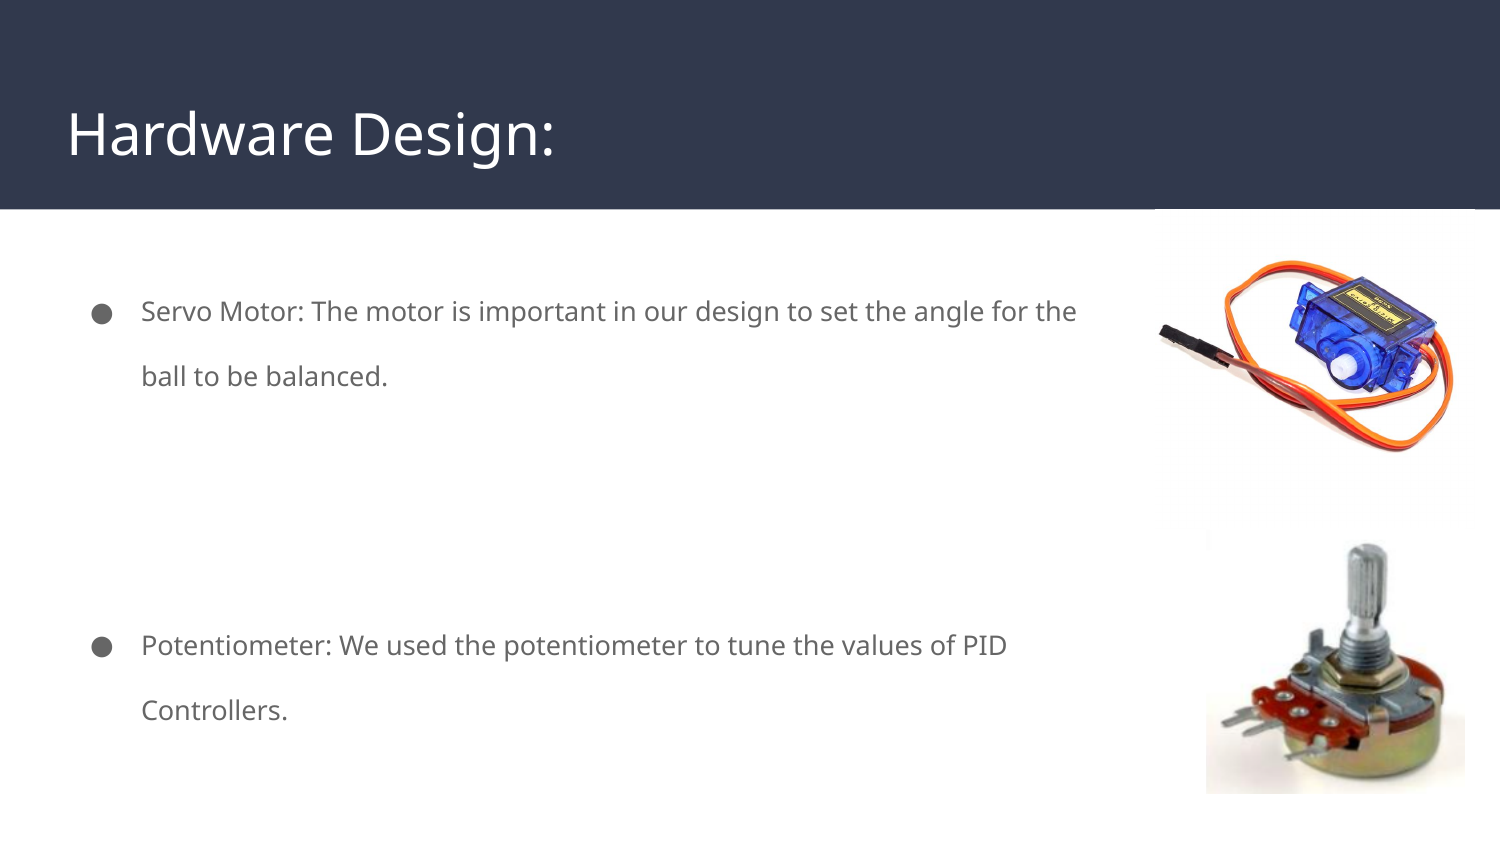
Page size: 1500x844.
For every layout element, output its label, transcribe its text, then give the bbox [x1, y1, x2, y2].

title Hardware Design: [51, 82, 1449, 185]
picture [1155, 209, 1476, 794]
list Servo Motor: The motor is important in our design to set the angle for the ball to be balanced. Potentiometer: We used the potentiometer to tune the values of PID Controllers. [51, 247, 1131, 752]
